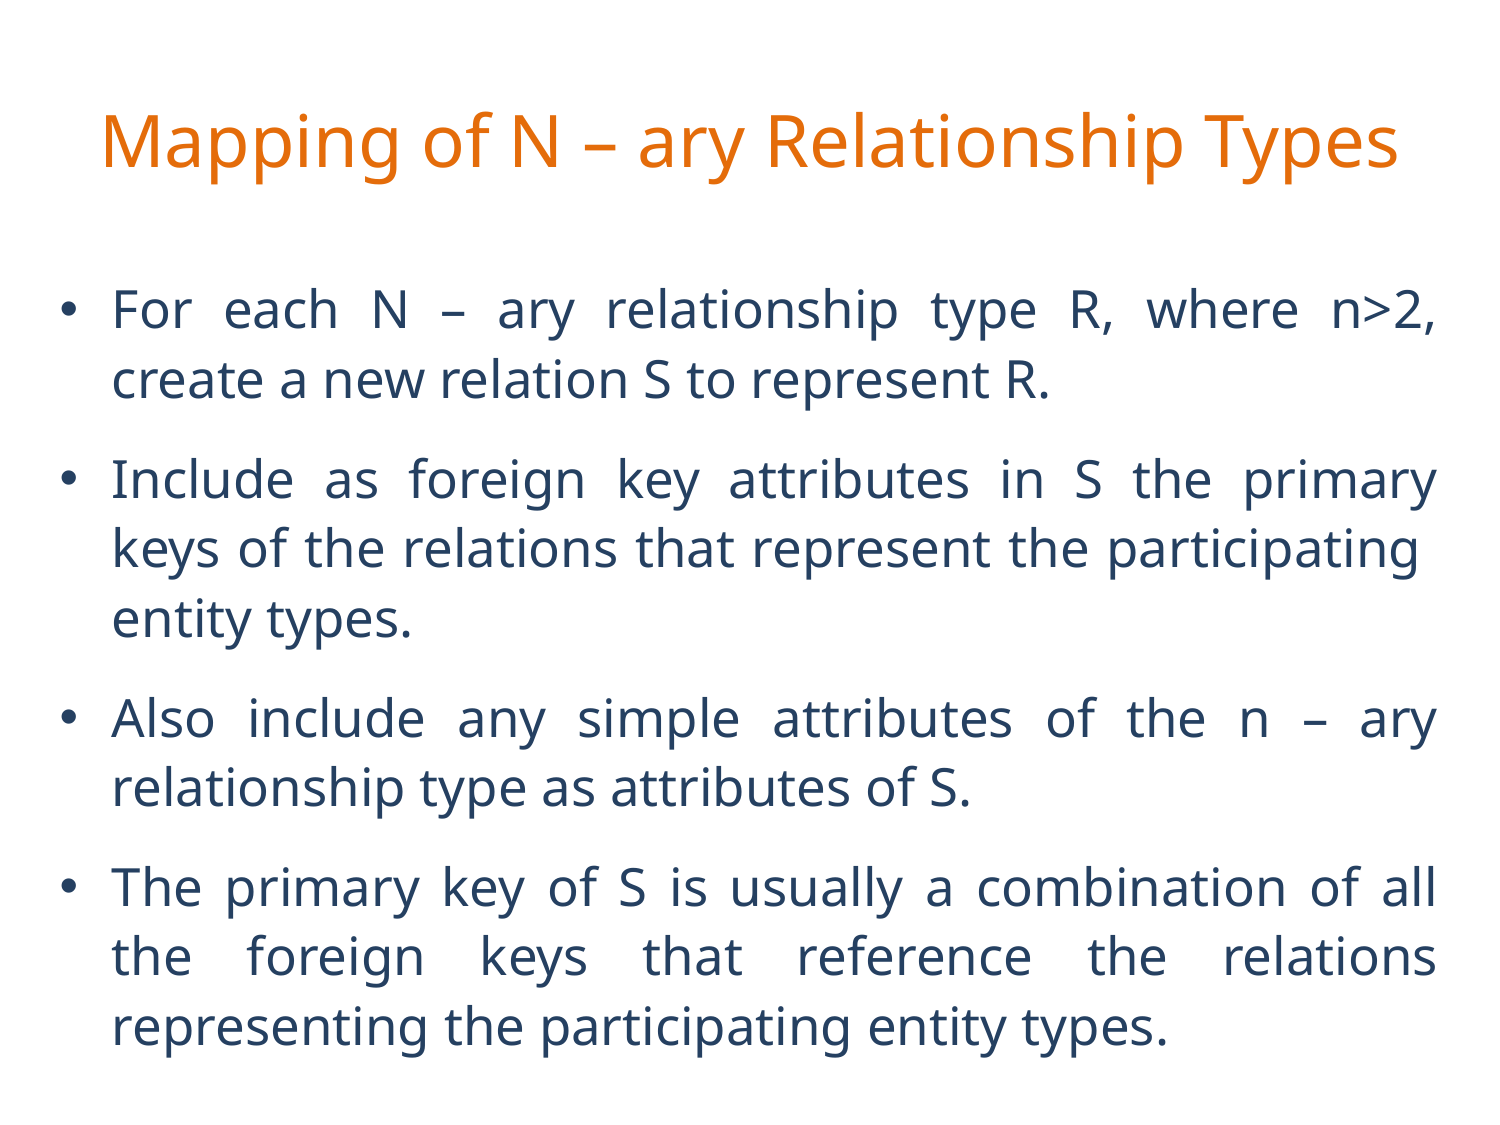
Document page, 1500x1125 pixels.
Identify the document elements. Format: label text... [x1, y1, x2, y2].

list For each N – ary relationship type R, where n>2, create a new relation S to represent R. Include as foreign key attributes in S the primary keys of the relations that represent the participating entity types. Also include any simple attributes of the n – ary relationship type as attributes of S. The primary key of S is usually a combination of all the foreign keys that reference the relations representing the participating entity types. [44, 262, 1454, 1079]
title Mapping of N – ary Relationship Types [75, 45, 1425, 233]
